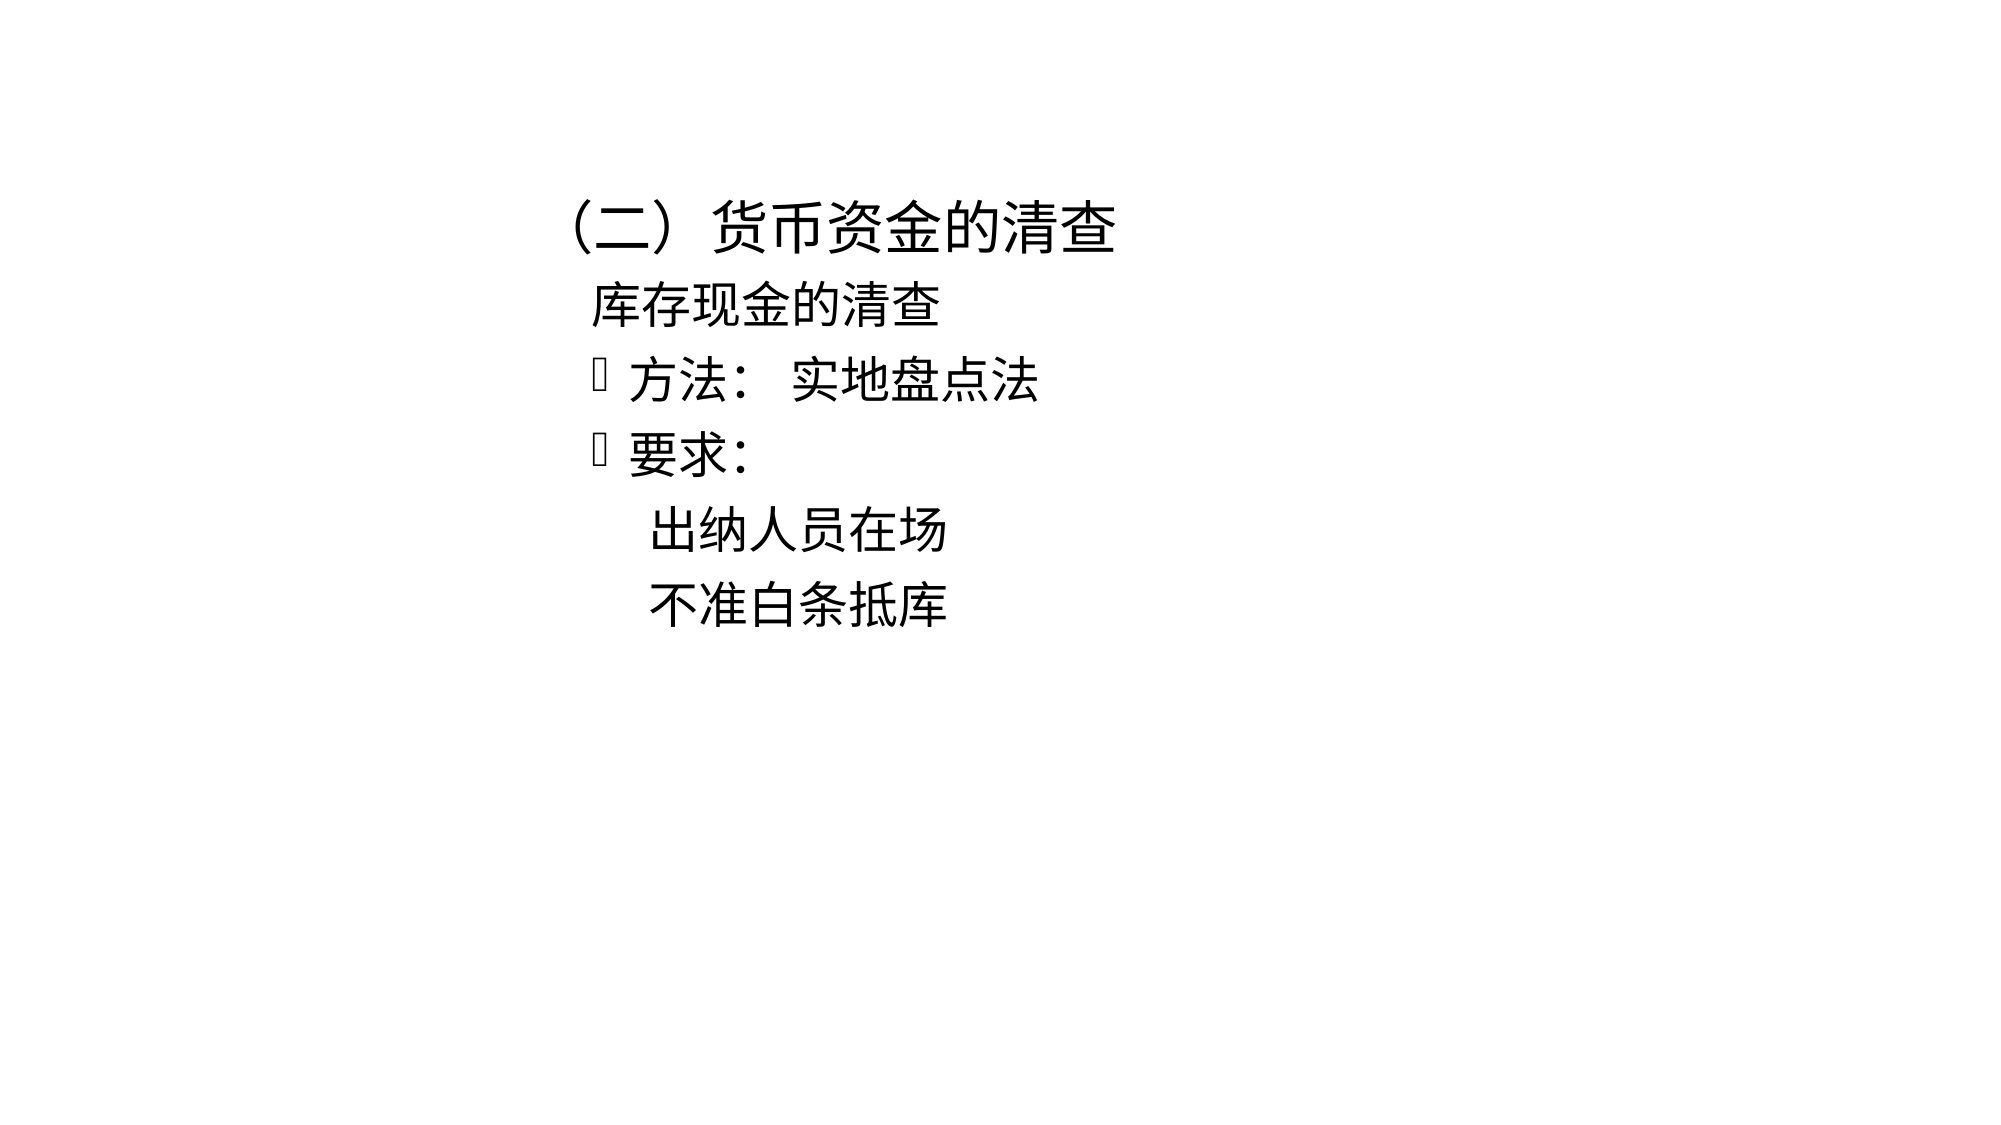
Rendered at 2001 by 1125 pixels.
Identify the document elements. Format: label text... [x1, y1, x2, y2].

title （二）货币资金的清查 [520, 125, 1602, 336]
list 库存现金的清查 方法： 实地盘点法 要求： 出纳人员在场 不准白条抵库 [576, 273, 1658, 893]
